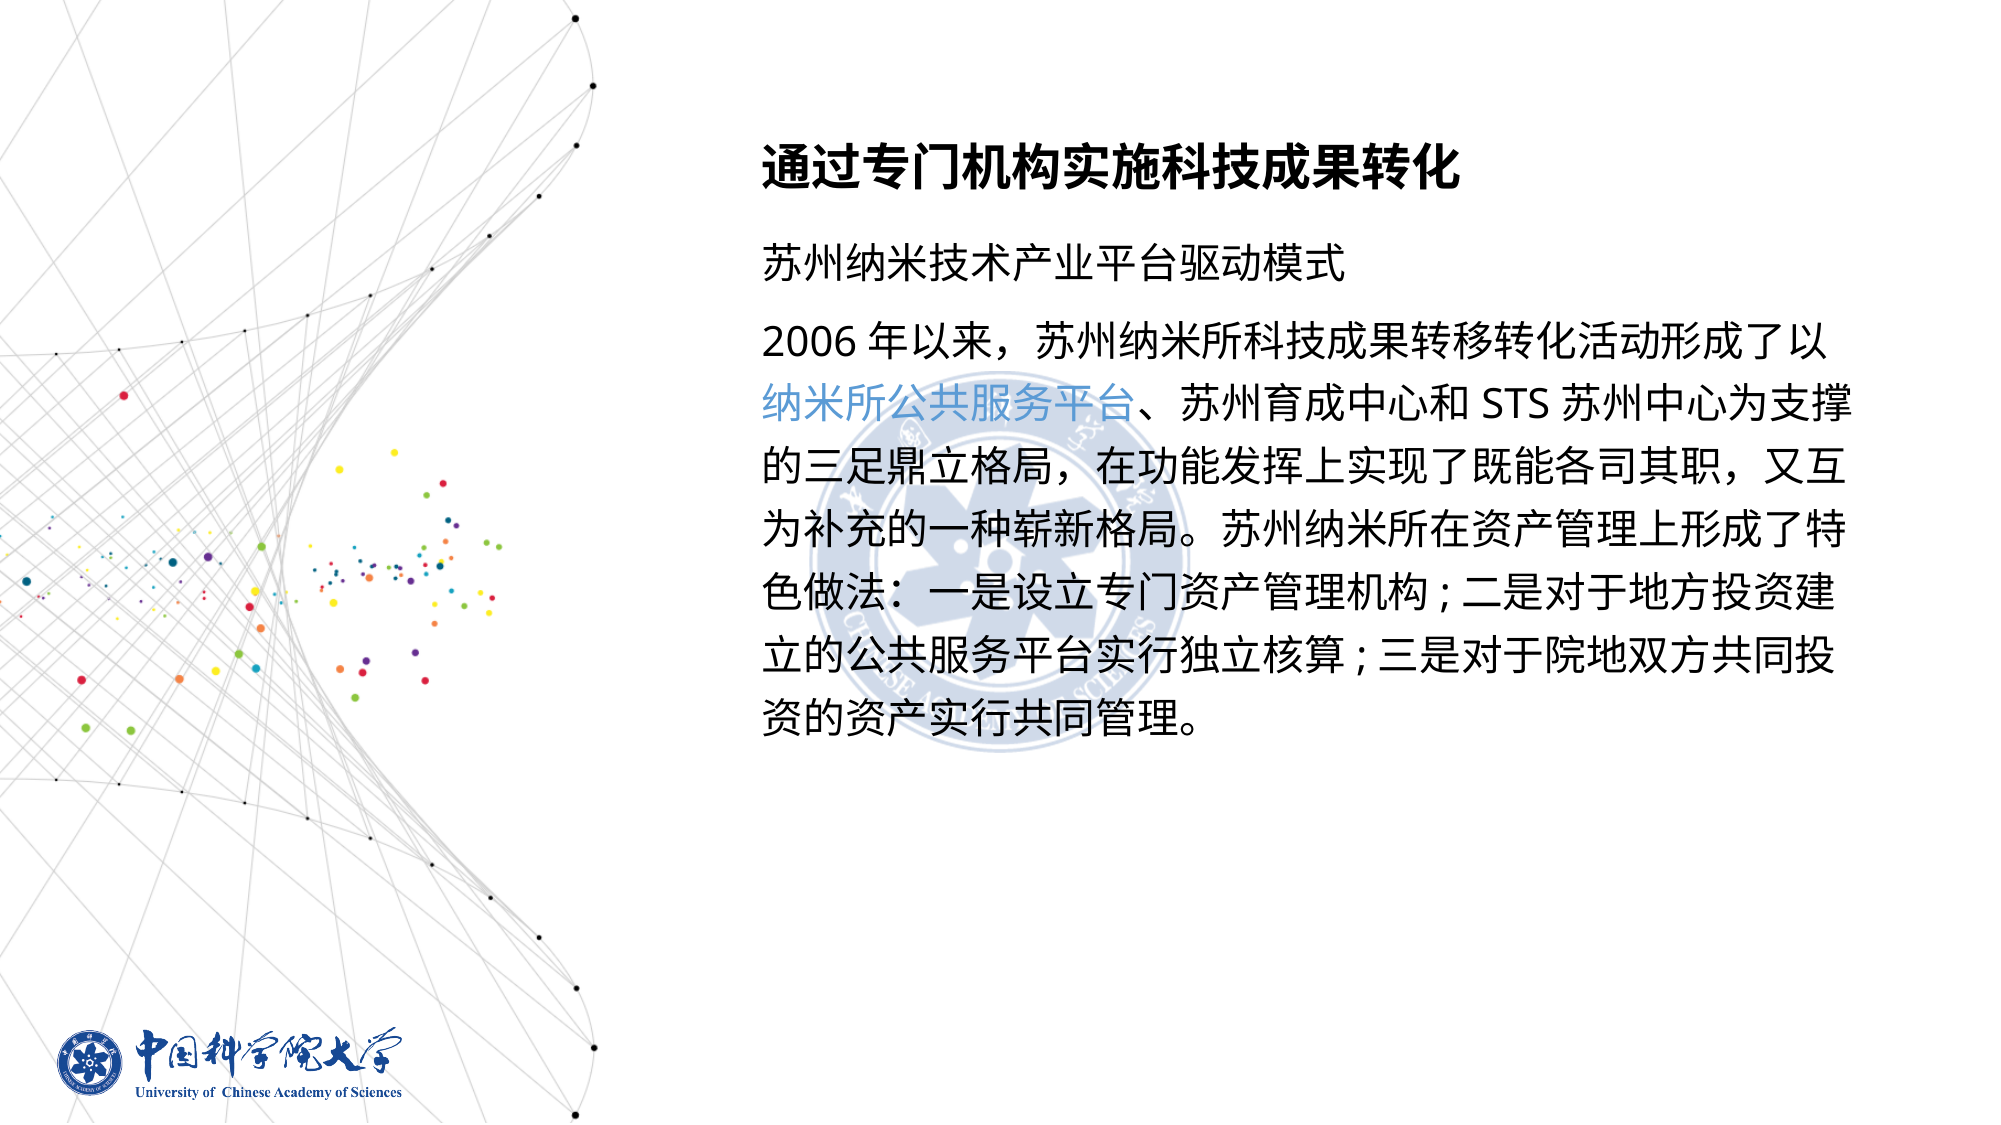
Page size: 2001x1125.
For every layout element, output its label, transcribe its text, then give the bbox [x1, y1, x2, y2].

picture [0, 0, 688, 1123]
text_box 通过专门机构实施科技成果转化 [746, 128, 1821, 203]
text_box 苏州纳米技术产业平台驱动模式 2006年以来，苏州纳米所科技成果转移转化活动形成了以纳米所公共服务平台、苏州育成中心和STS苏州中心为支撑的三足鼎立格局，在功能发挥上实现了既能各司其职，又互为补充的一种崭新格局。苏州纳米所在资产管理上形成了特色做法：一是设立专门资产管理机构;二是对于地方投资建立的公共服务平台实行独立核算;三是对于院地双方共同投资的资产实行共同管理。 [746, 216, 1875, 800]
